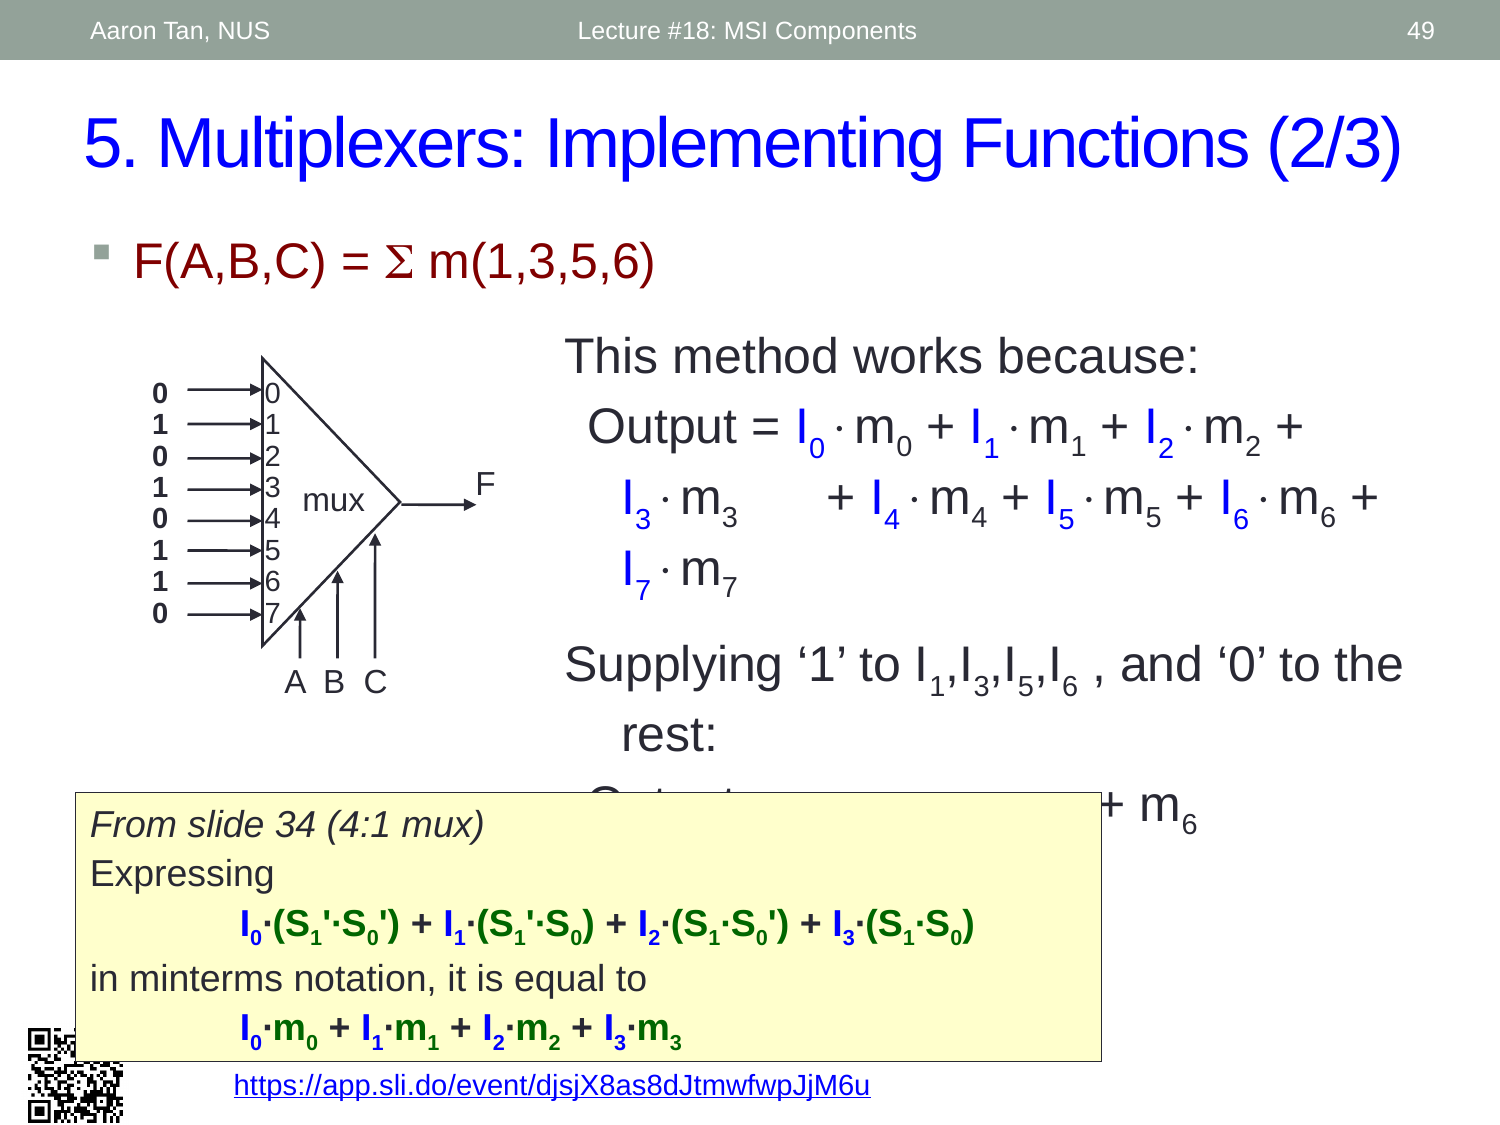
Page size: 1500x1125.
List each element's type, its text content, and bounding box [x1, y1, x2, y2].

text_box F(A,B,C) = S m(1,3,5,6) [74, 220, 1425, 309]
footer Lecture #18: MSI Components [562, 3, 1238, 57]
slide_number 49 [1308, 3, 1450, 57]
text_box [137, 358, 512, 708]
slide_number Aaron Tan, NUS [75, 3, 550, 57]
text_box From slide 34 (4:1 mux) Expressing I0∙(S1'∙S0') + I1∙(S1'∙S0) + I2∙(S1∙S0') + I3∙(S1∙S0) in minterms notation, it is equal to I0∙m0 + I1∙m1 + I2∙m2 + I3∙m3 [75, 792, 1102, 1062]
picture [21, 1021, 129, 1125]
title 5. Multiplexers: Implementing Functions (2/3) [68, 86, 1450, 192]
text_box This method works because: Output = I0m0 + I1m1 + I2m2 + I3m3 + I4m4 + I5m5 + I6m6 + I7m7 Supplying ‘1’ to I1,I3,I5,I6 , and ‘0’ to the rest: Output = m1 + m3 + m5 + m6 [549, 316, 1450, 739]
